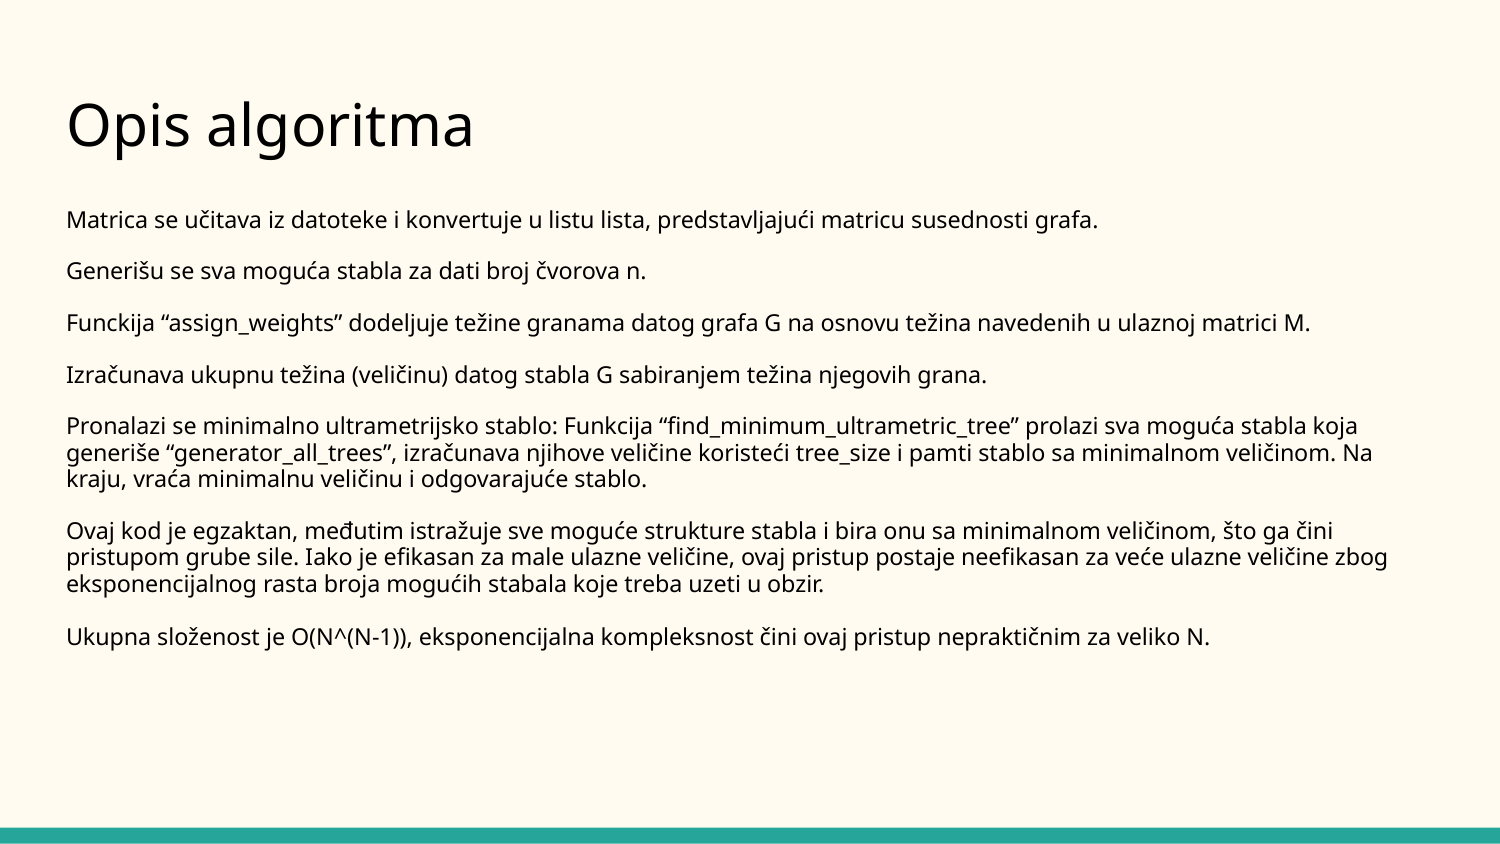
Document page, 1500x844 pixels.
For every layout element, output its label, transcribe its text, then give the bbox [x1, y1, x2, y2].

list Matrica se učitava iz datoteke i konvertuje u listu lista, predstavljajući matricu susednosti grafa. Generišu se sva moguća stabla za dati broj čvorova n. Funckija “assign_weights” dodeljuje težine granama datog grafa G na osnovu težina navedenih u ulaznoj matrici M. Izračunava ukupnu težina (veličinu) datog stabla G sabiranjem težina njegovih grana. Pronalazi se minimalno ultrametrijsko stablo: Funkcija “find_minimum_ultrametric_tree” prolazi sva moguća stabla koja generiše “generator_all_trees”, izračunava njihove veličine koristeći tree_size i pamti stablo sa minimalnom veličinom. Na kraju, vraća minimalnu veličinu i odgovarajuće stablo. Ovaj kod je egzaktan, međutim istražuje sve moguće strukture stabla i bira onu sa minimalnom veličinom, što ga čini pristupom grube sile. Iako je efikasan za male ulazne veličine, ovaj pristup postaje neefikasan za veće ulazne veličine zbog eksponencijalnog rasta broja mogućih stabala koje treba uzeti u obzir. Ukupna složenost je O(N^(N-1)), eksponencijalna kompleksnost čini ovaj pristup nepraktičnim za veliko N. [51, 192, 1449, 750]
title Opis algoritma [51, 72, 1449, 174]
